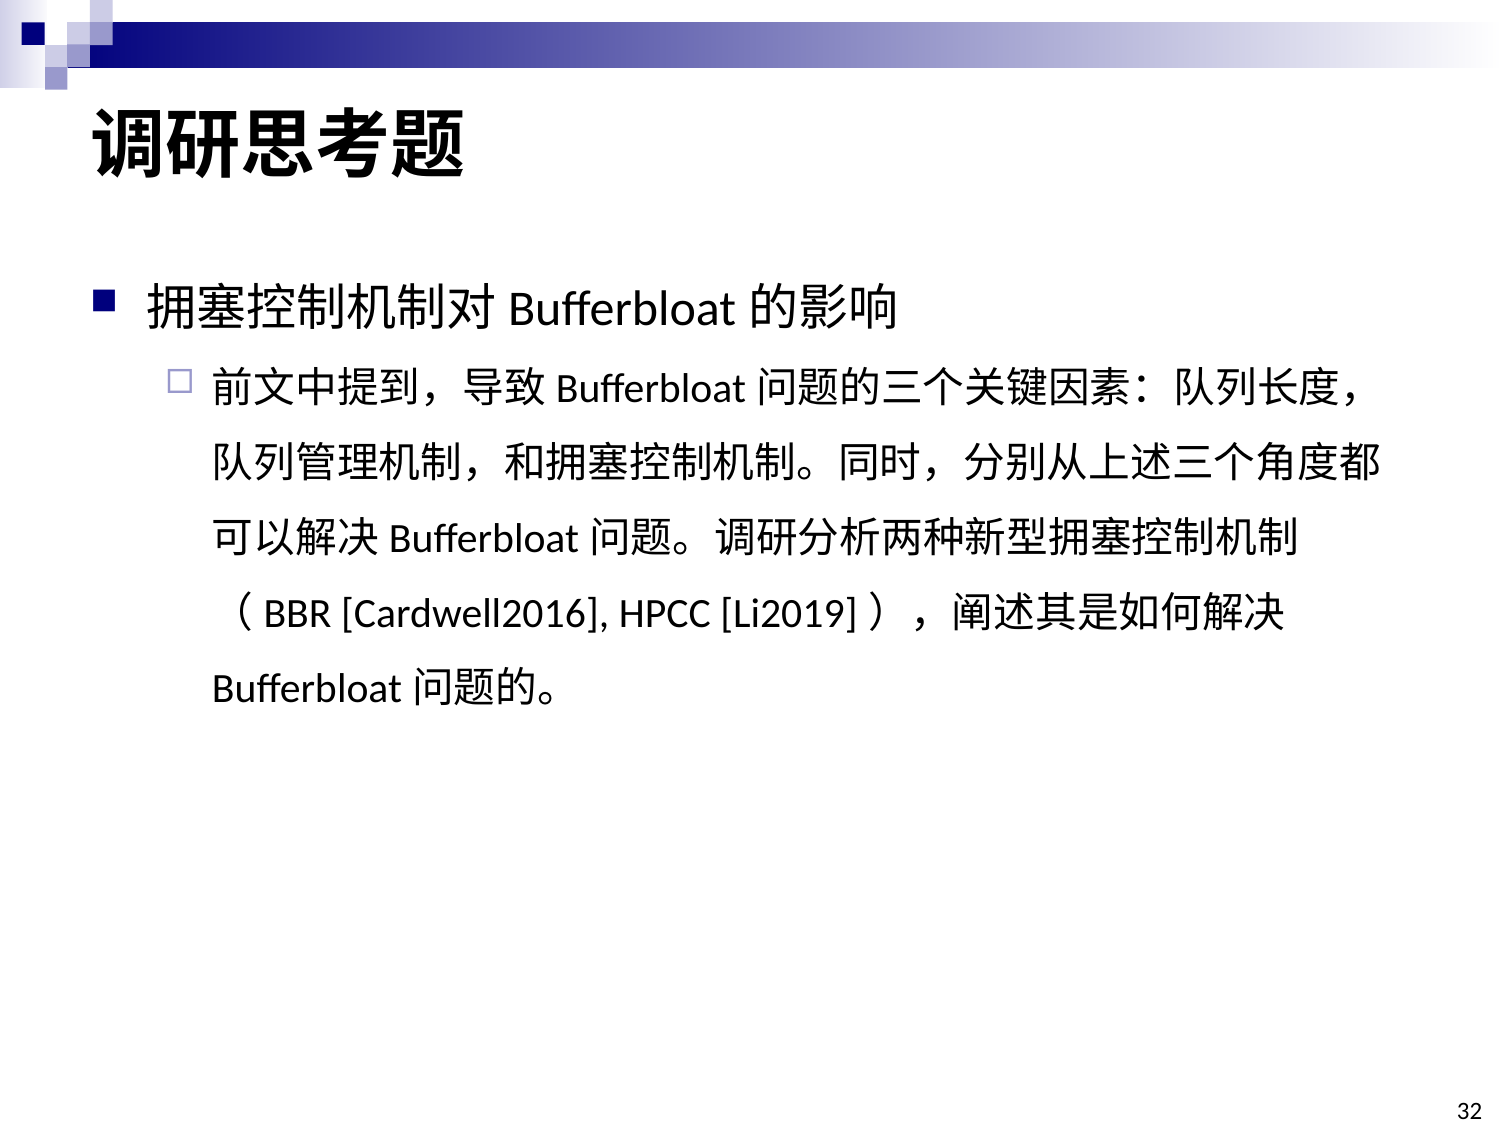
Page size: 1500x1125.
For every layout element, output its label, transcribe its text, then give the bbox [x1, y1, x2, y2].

slide_number 32 [1448, 1100, 1483, 1125]
list 拥塞控制机制对Bufferbloat的影响 前文中提到，导致Bufferbloat问题的三个关键因素：队列长度，队列管理机制，和拥塞控制机制。同时，分别从上述三个角度都可以解决Bufferbloat问题。调研分析两种新型拥塞控制机制（BBR [Cardwell2016], HPCC [Li2019]），阐述其是如何解决Bufferbloat问题的。 [75, 237, 1425, 1064]
title 调研思考题 [75, 75, 1425, 209]
